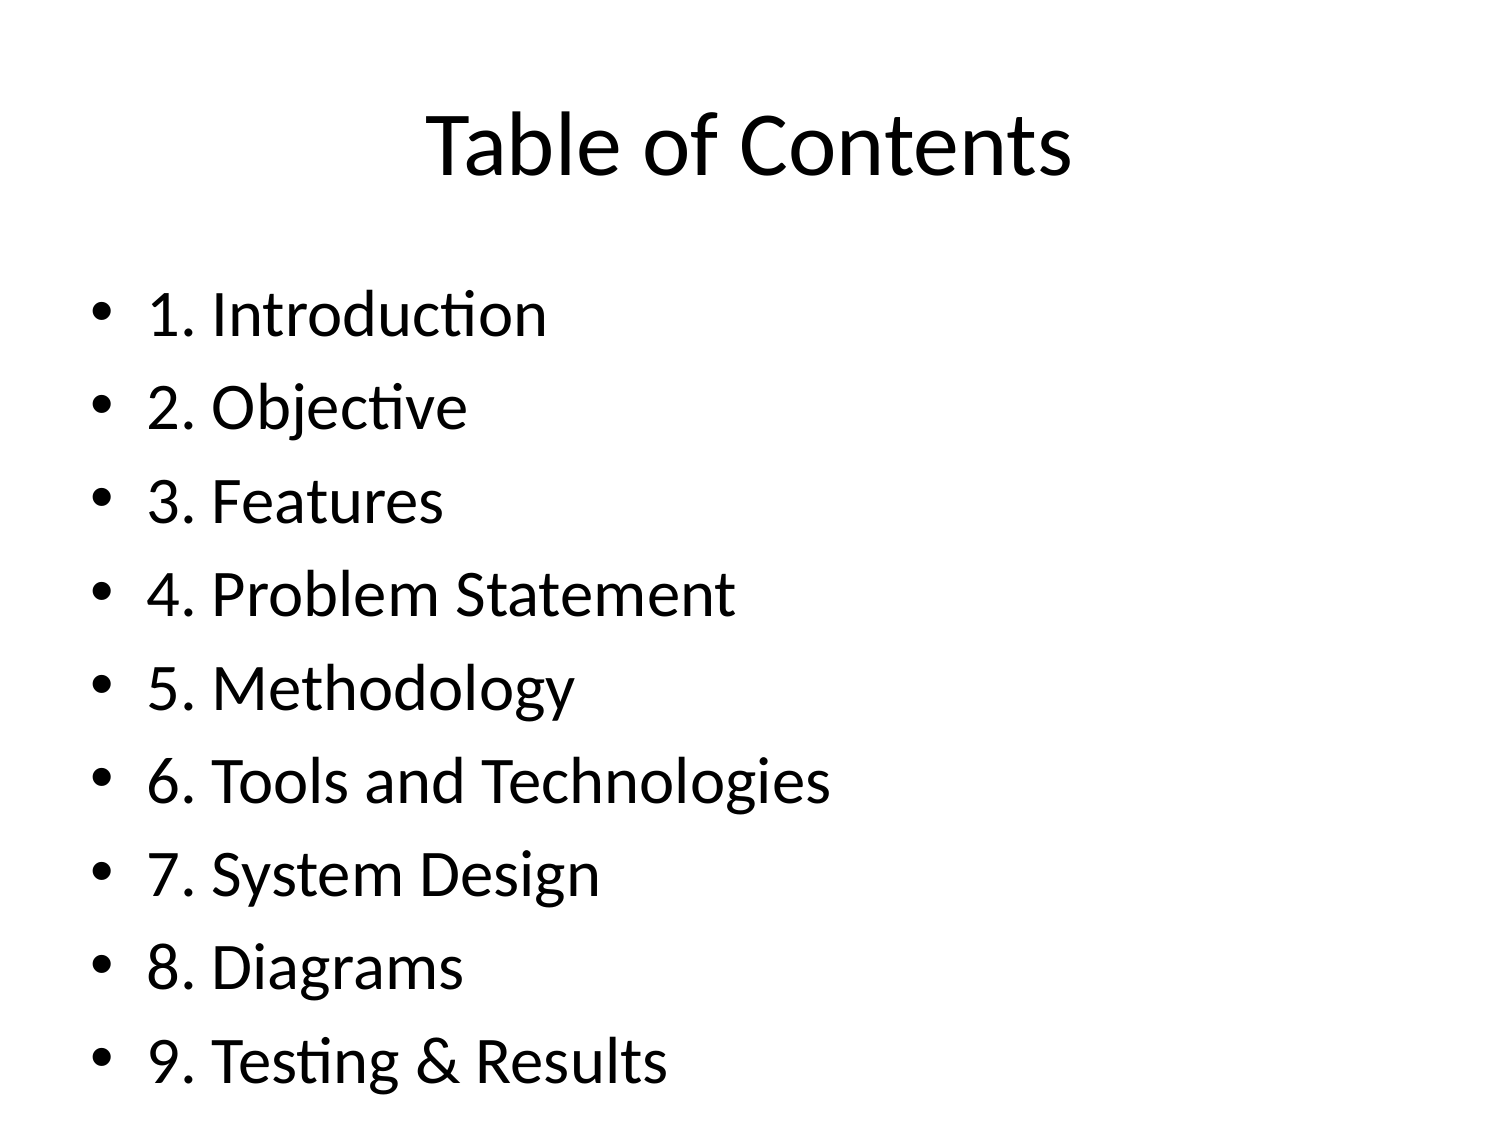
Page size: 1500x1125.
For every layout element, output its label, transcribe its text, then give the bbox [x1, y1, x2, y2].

list 1. Introduction 2. Objective 3. Features 4. Problem Statement 5. Methodology 6. Tools and Technologies 7. System Design 8. Diagrams 9. Testing & Results 10. Conclusion 11. Future Enhancements [75, 262, 1425, 1005]
title Table of Contents [75, 45, 1425, 233]
